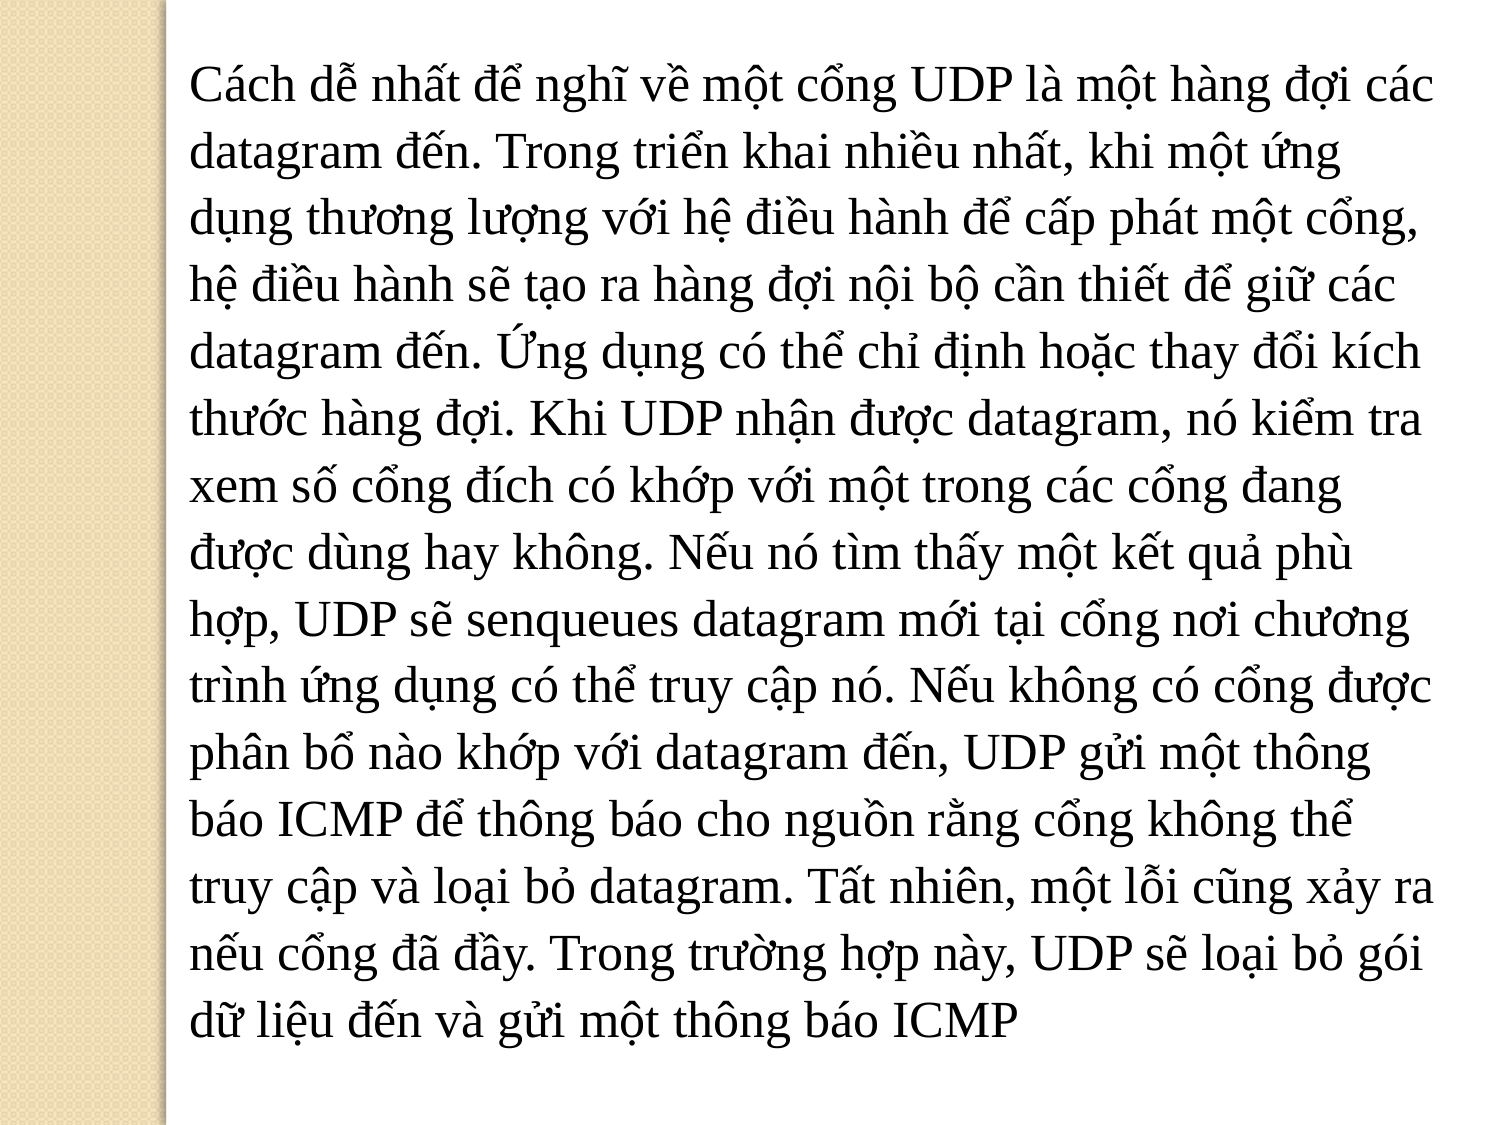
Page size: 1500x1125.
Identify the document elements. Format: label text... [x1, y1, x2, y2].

text_box Cách dễ nhất để nghĩ về một cổng UDP là một hàng đợi các datagram đến. Trong triển khai nhiều nhất, khi một ứng dụng thương lượng với hệ điều hành để cấp phát một cổng, hệ điều hành sẽ tạo ra hàng đợi nội bộ cần thiết để giữ các datagram đến. Ứng dụng có thể chỉ định hoặc thay đổi kích thước hàng đợi. Khi UDP nhận được datagram, nó kiểm tra xem số cổng đích có khớp với một trong các cổng đang được dùng hay không. Nếu nó tìm thấy một kết quả phù hợp, UDP sẽ senqueues datagram mới tại cổng nơi chương trình ứng dụng có thể truy cập nó. Nếu không có cổng được phân bổ nào khớp với datagram đến, UDP gửi một thông báo ICMP để thông báo cho nguồn rằng cổng không thể truy cập và loại bỏ datagram. Tất nhiên, một lỗi cũng xảy ra nếu cổng đã đầy. Trong trường hợp này, UDP sẽ loại bỏ gói dữ liệu đến và gửi một thông báo ICMP [174, 37, 1463, 1055]
